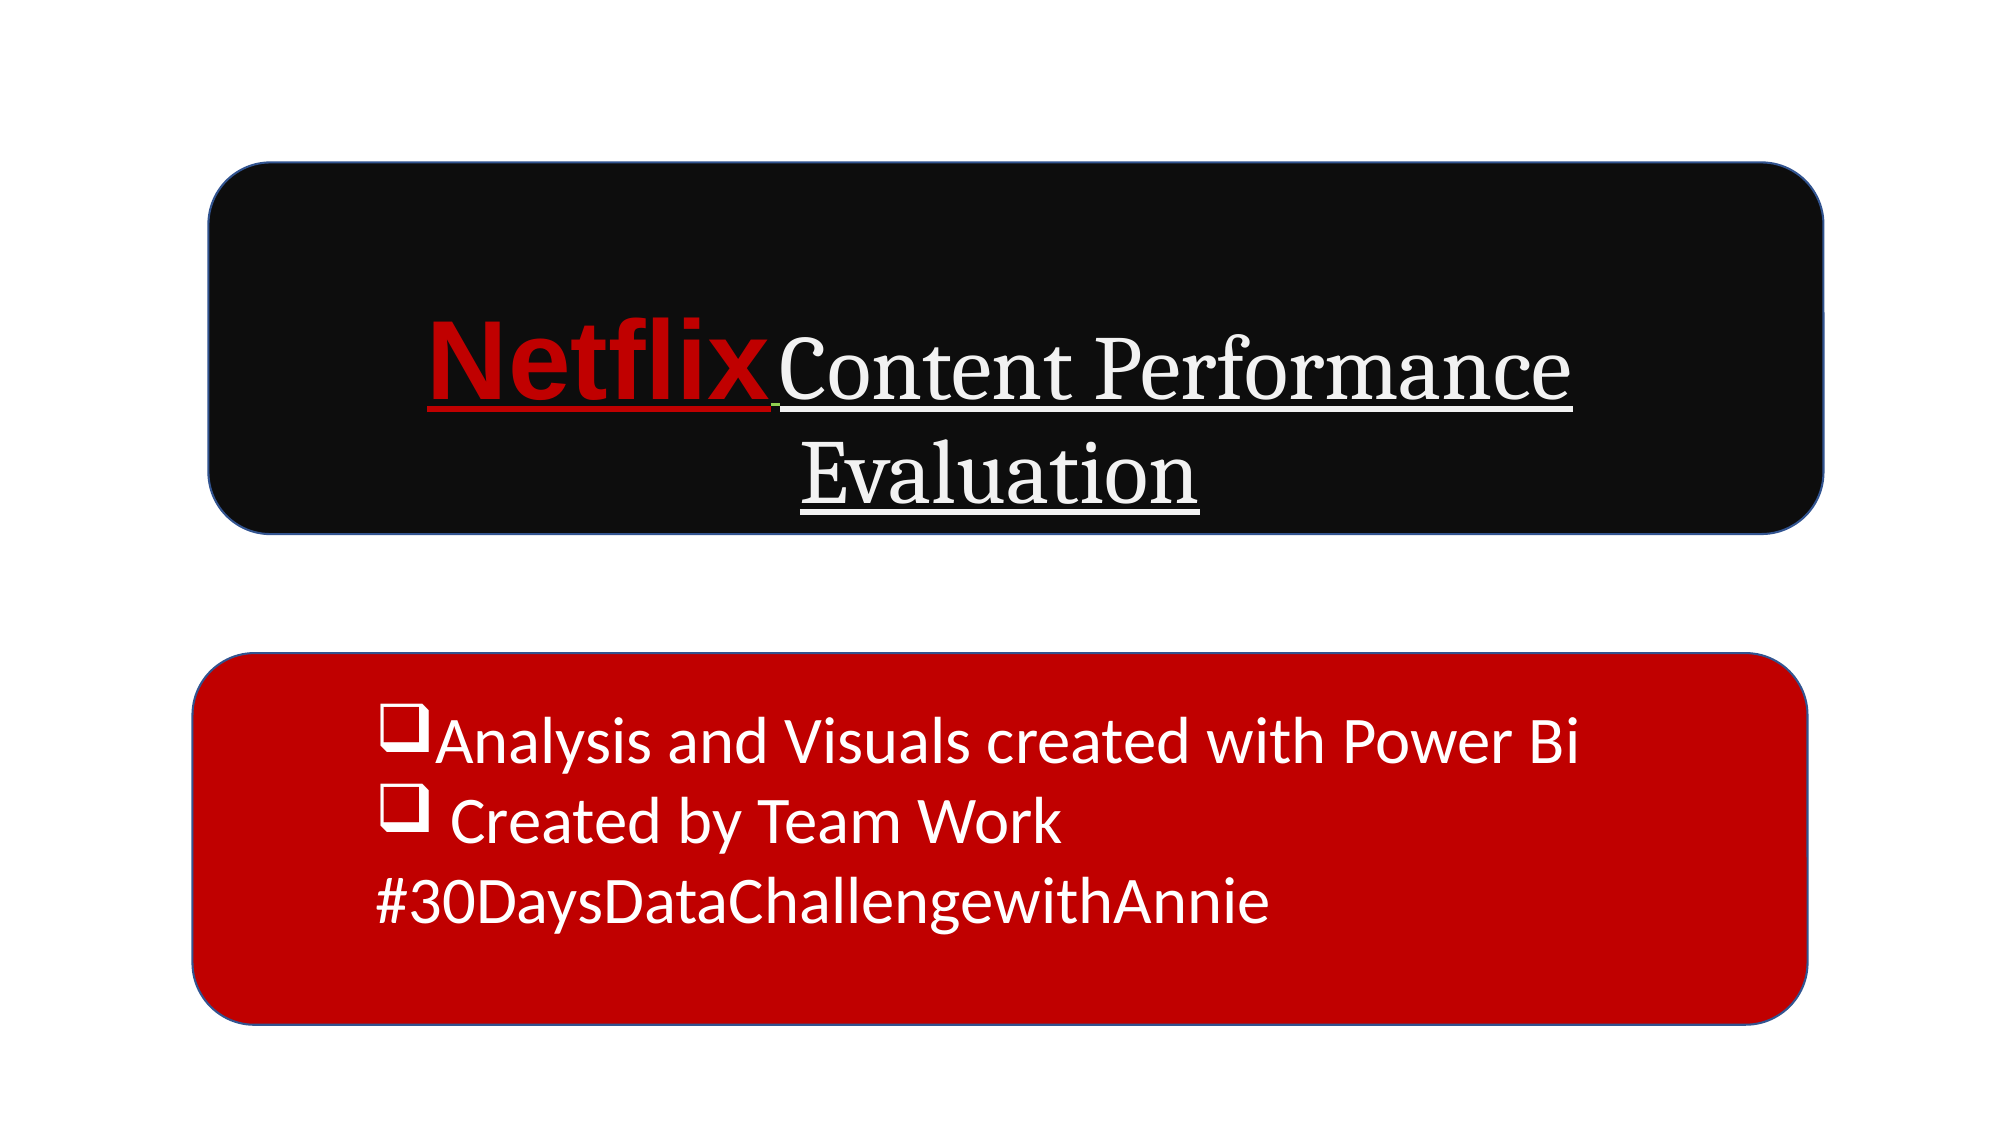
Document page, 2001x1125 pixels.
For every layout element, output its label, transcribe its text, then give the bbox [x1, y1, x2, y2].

text_box [207, 161, 1825, 536]
text_box Analysis and Visuals created with Power Bi Created by Team Work #30DaysDataChallengewithAnnie [191, 652, 1809, 1026]
title Netflix Content Performance Evaluation [249, 184, 1750, 576]
